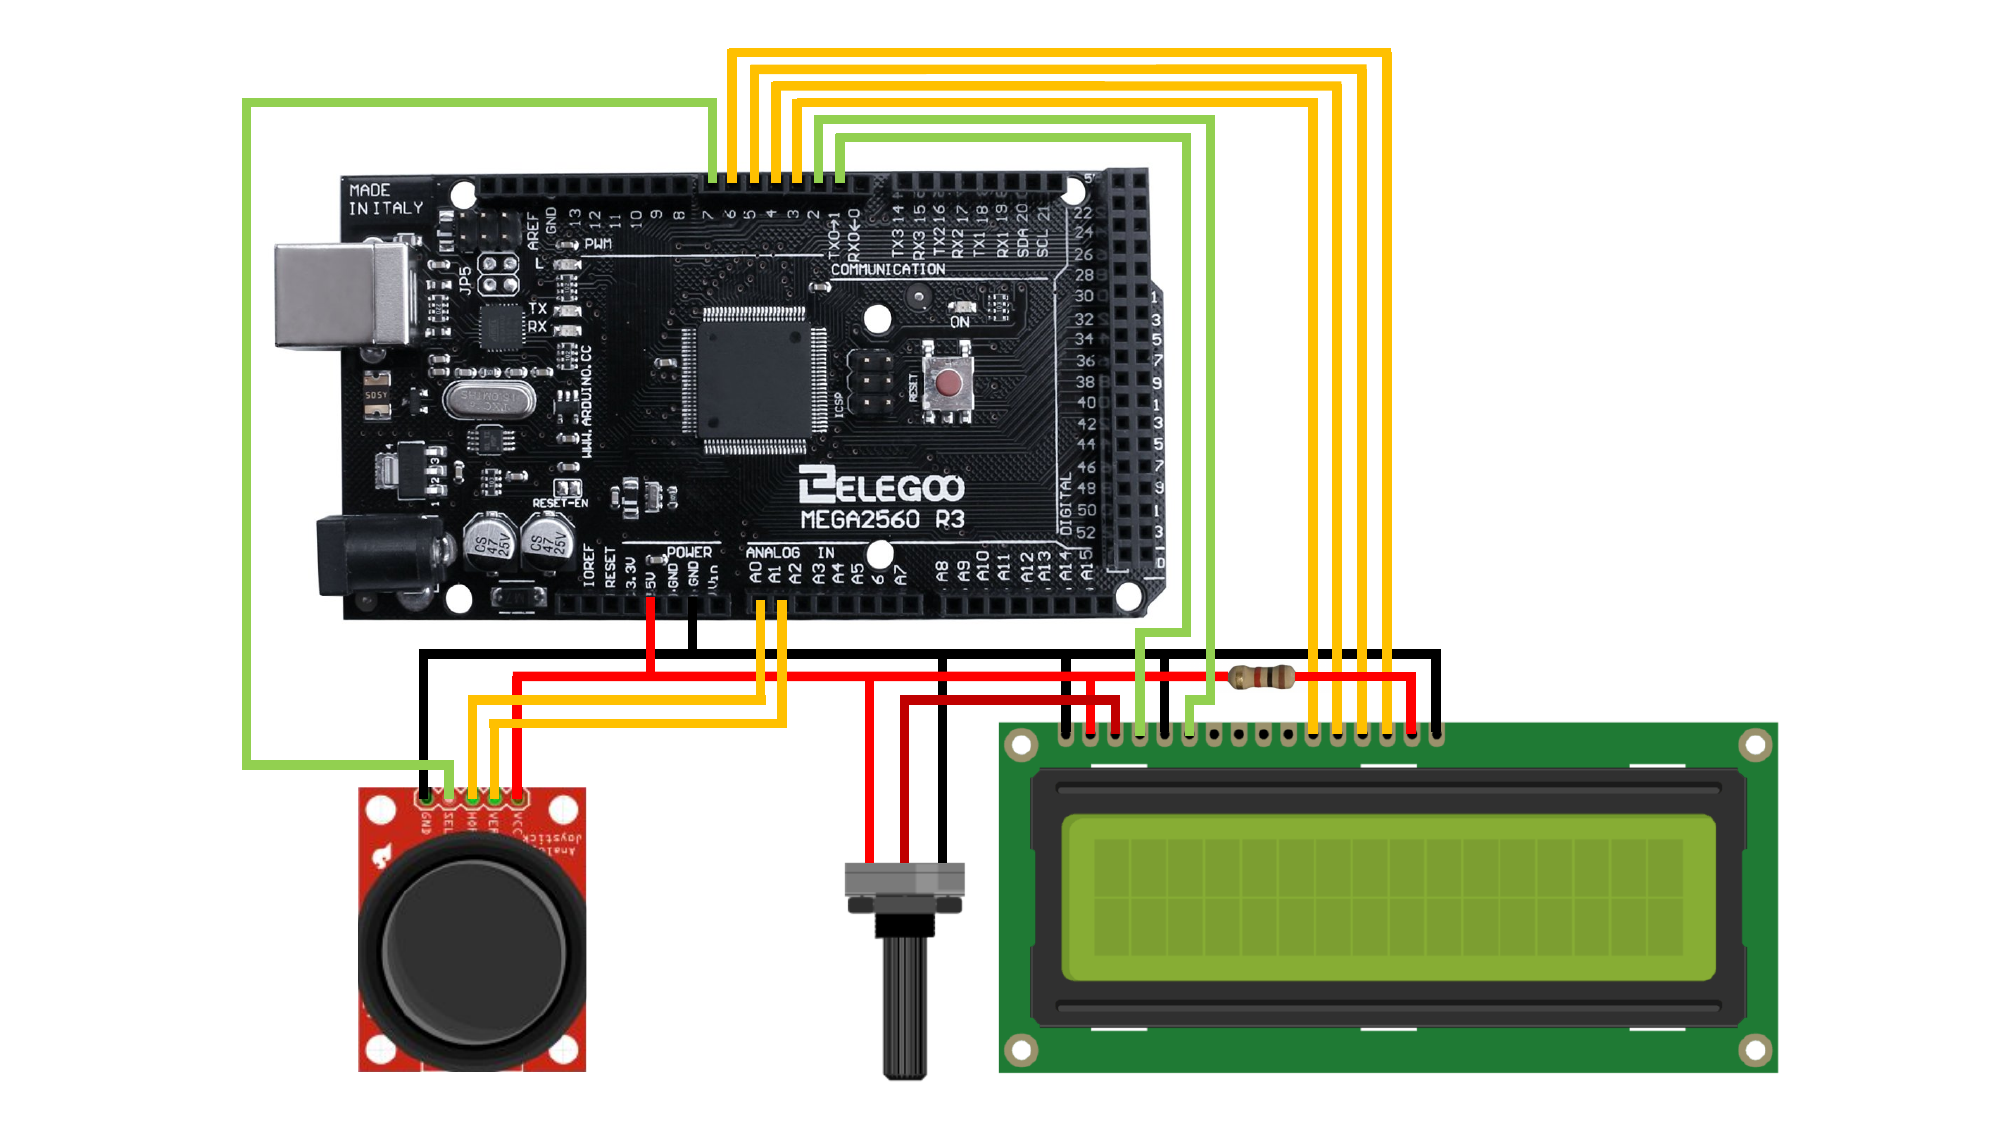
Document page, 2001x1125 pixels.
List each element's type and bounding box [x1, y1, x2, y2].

text_box [241, 48, 1793, 1096]
